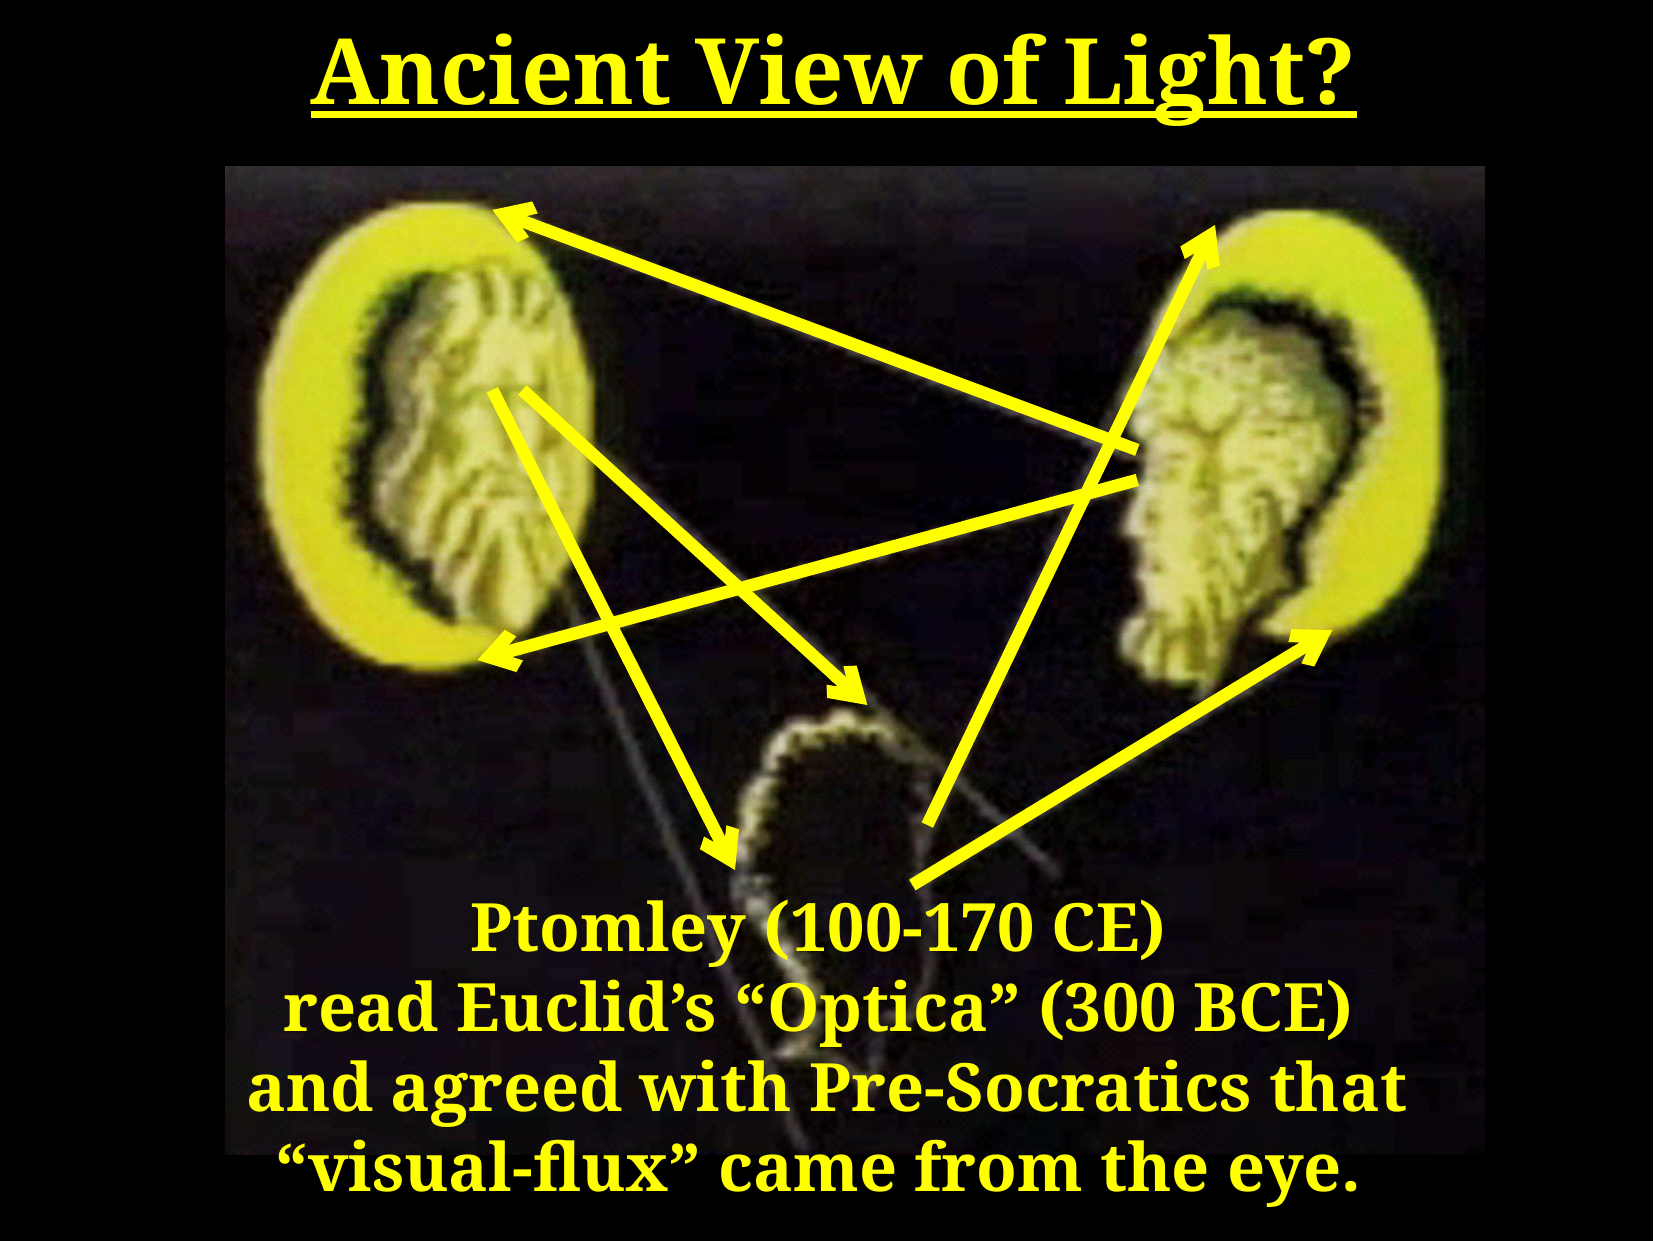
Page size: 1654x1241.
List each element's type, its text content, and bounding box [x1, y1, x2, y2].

picture [224, 166, 1485, 1155]
text_box Ptomley (100-170 CE) read Euclid’s “Optica” (300 BCE) and agreed with Pre-Socratics that “visual-flux” came from the eye. [30, 885, 1608, 1190]
title Ancient View of Light? [90, 15, 1578, 120]
